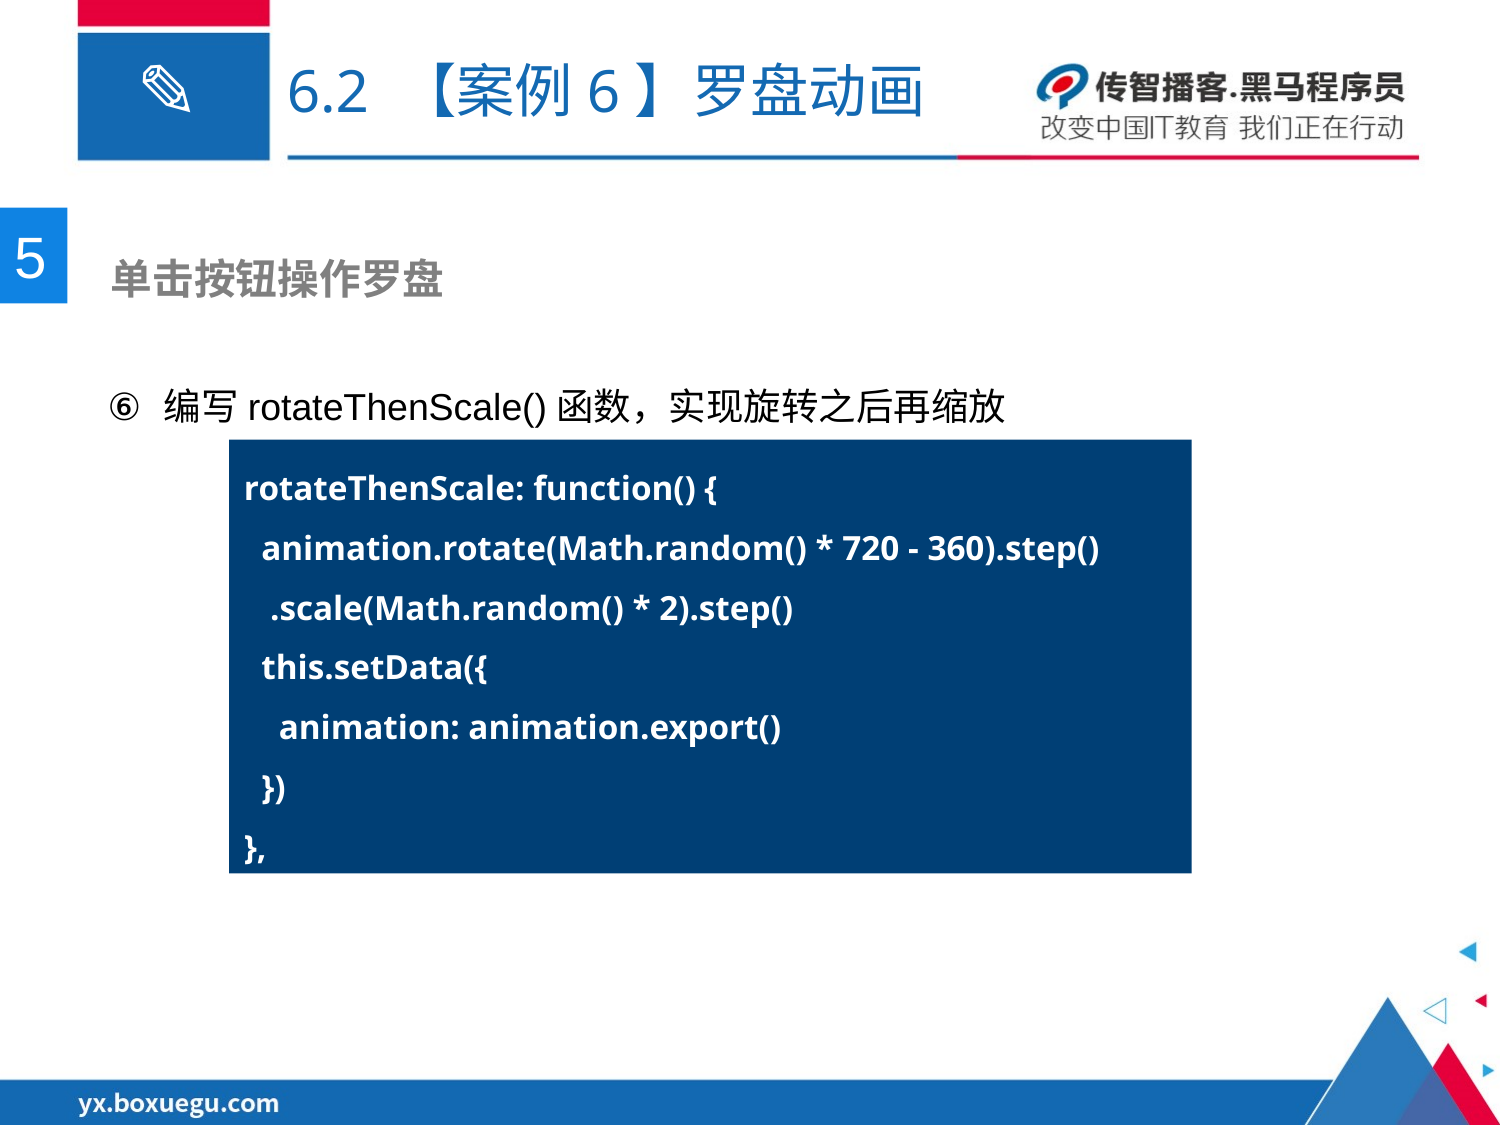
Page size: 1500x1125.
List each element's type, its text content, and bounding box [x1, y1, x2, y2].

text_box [0, 207, 842, 311]
picture [0, 1, 1500, 1125]
title 6.2 【案例6】罗盘动画 [271, 25, 1046, 153]
text_box 编写rotateThenScale()函数，实现旋转之后再缩放 [92, 330, 1407, 435]
text_box rotateThenScale: function() { animation.rotate(Math.random() * 720 - 360).step() .scale(Math.random() * 2).step() this.setData({ animation: animation.export() }) }, [229, 439, 1192, 874]
